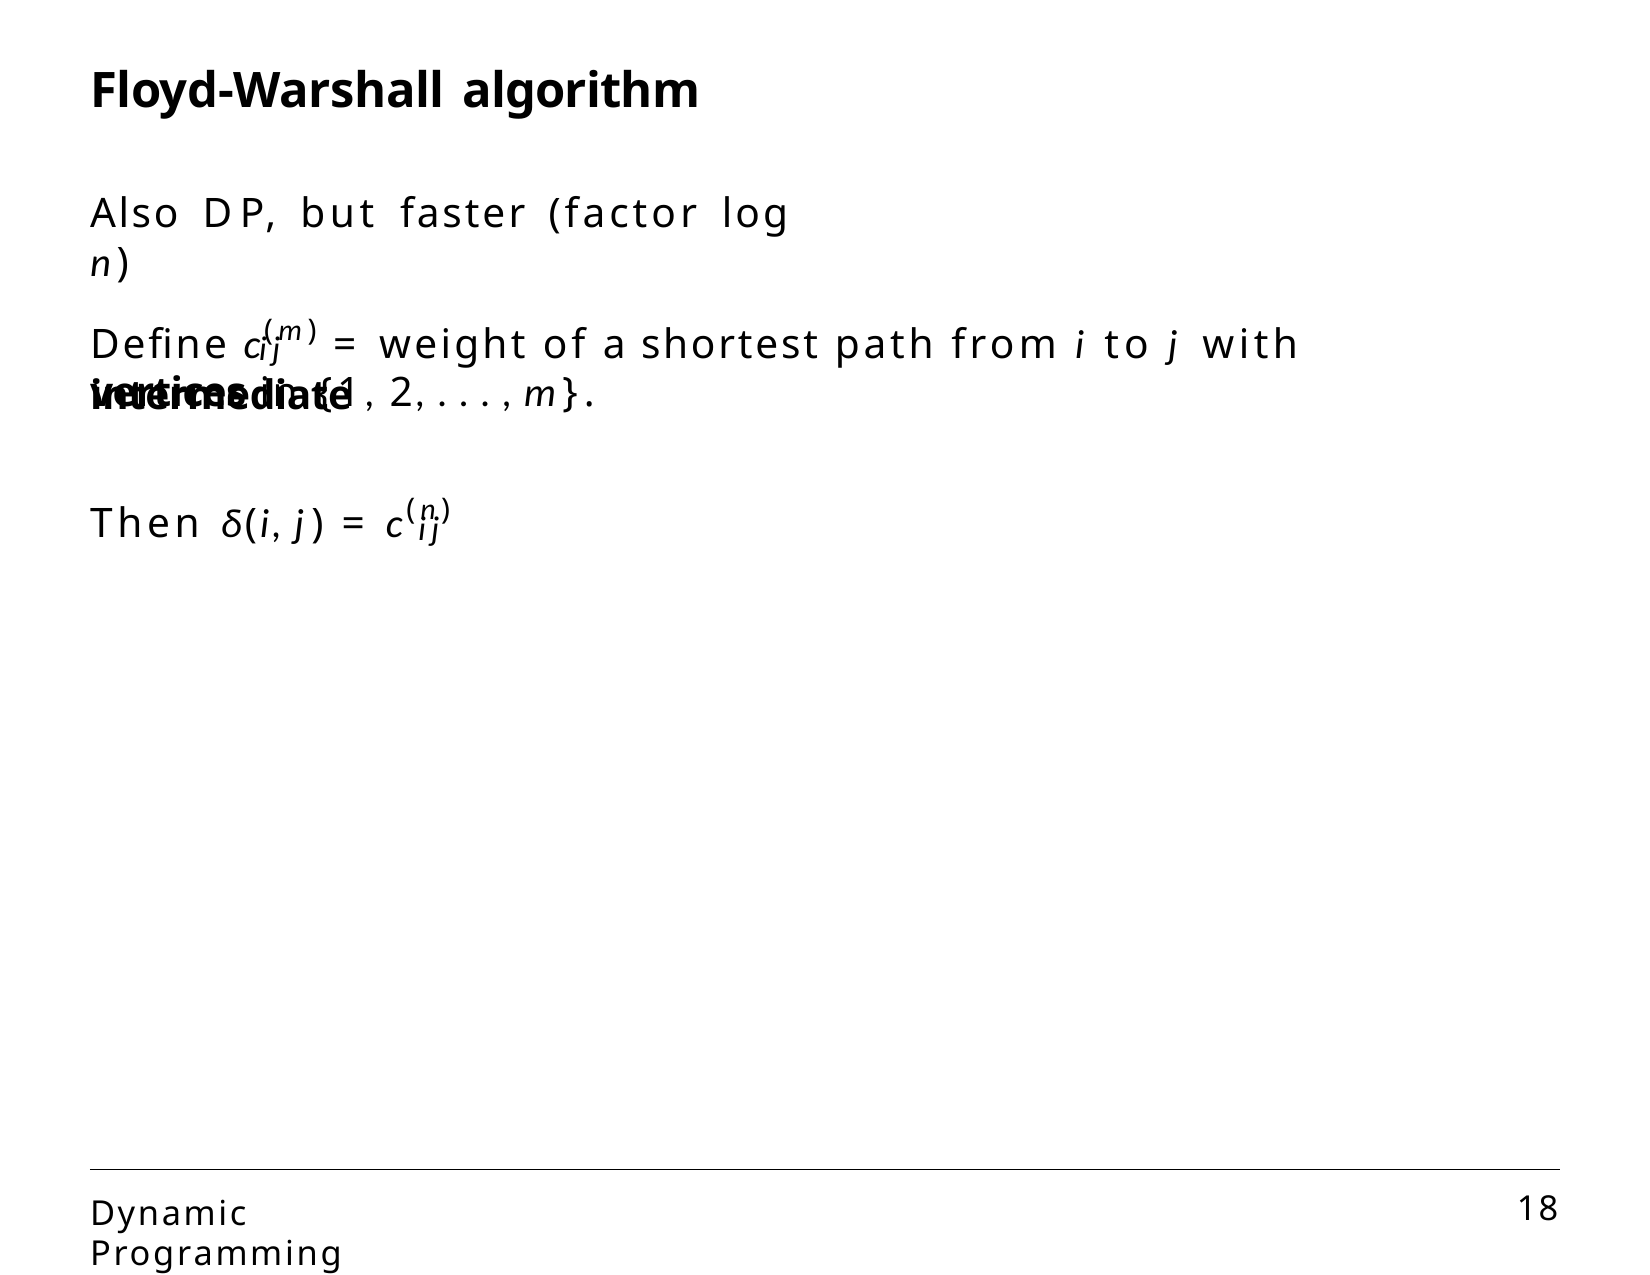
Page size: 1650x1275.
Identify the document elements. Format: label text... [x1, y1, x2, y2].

text_box ij vertices in {1, 2, . . . , m}. [87, 325, 606, 415]
slide_number 10 [1510, 1192, 1567, 1275]
text_box ij [416, 504, 448, 548]
title Floyd-Warshall algorithm [87, 55, 786, 184]
text_box Define c(m) = weight of a shortest path from i to j with intermediate [83, 304, 1567, 418]
text_box Then δ(i, j) = c(n) [83, 483, 481, 548]
text_box Also DP, but faster (factor log n) [87, 184, 798, 285]
footer Dynamic Programming [87, 1192, 499, 1275]
